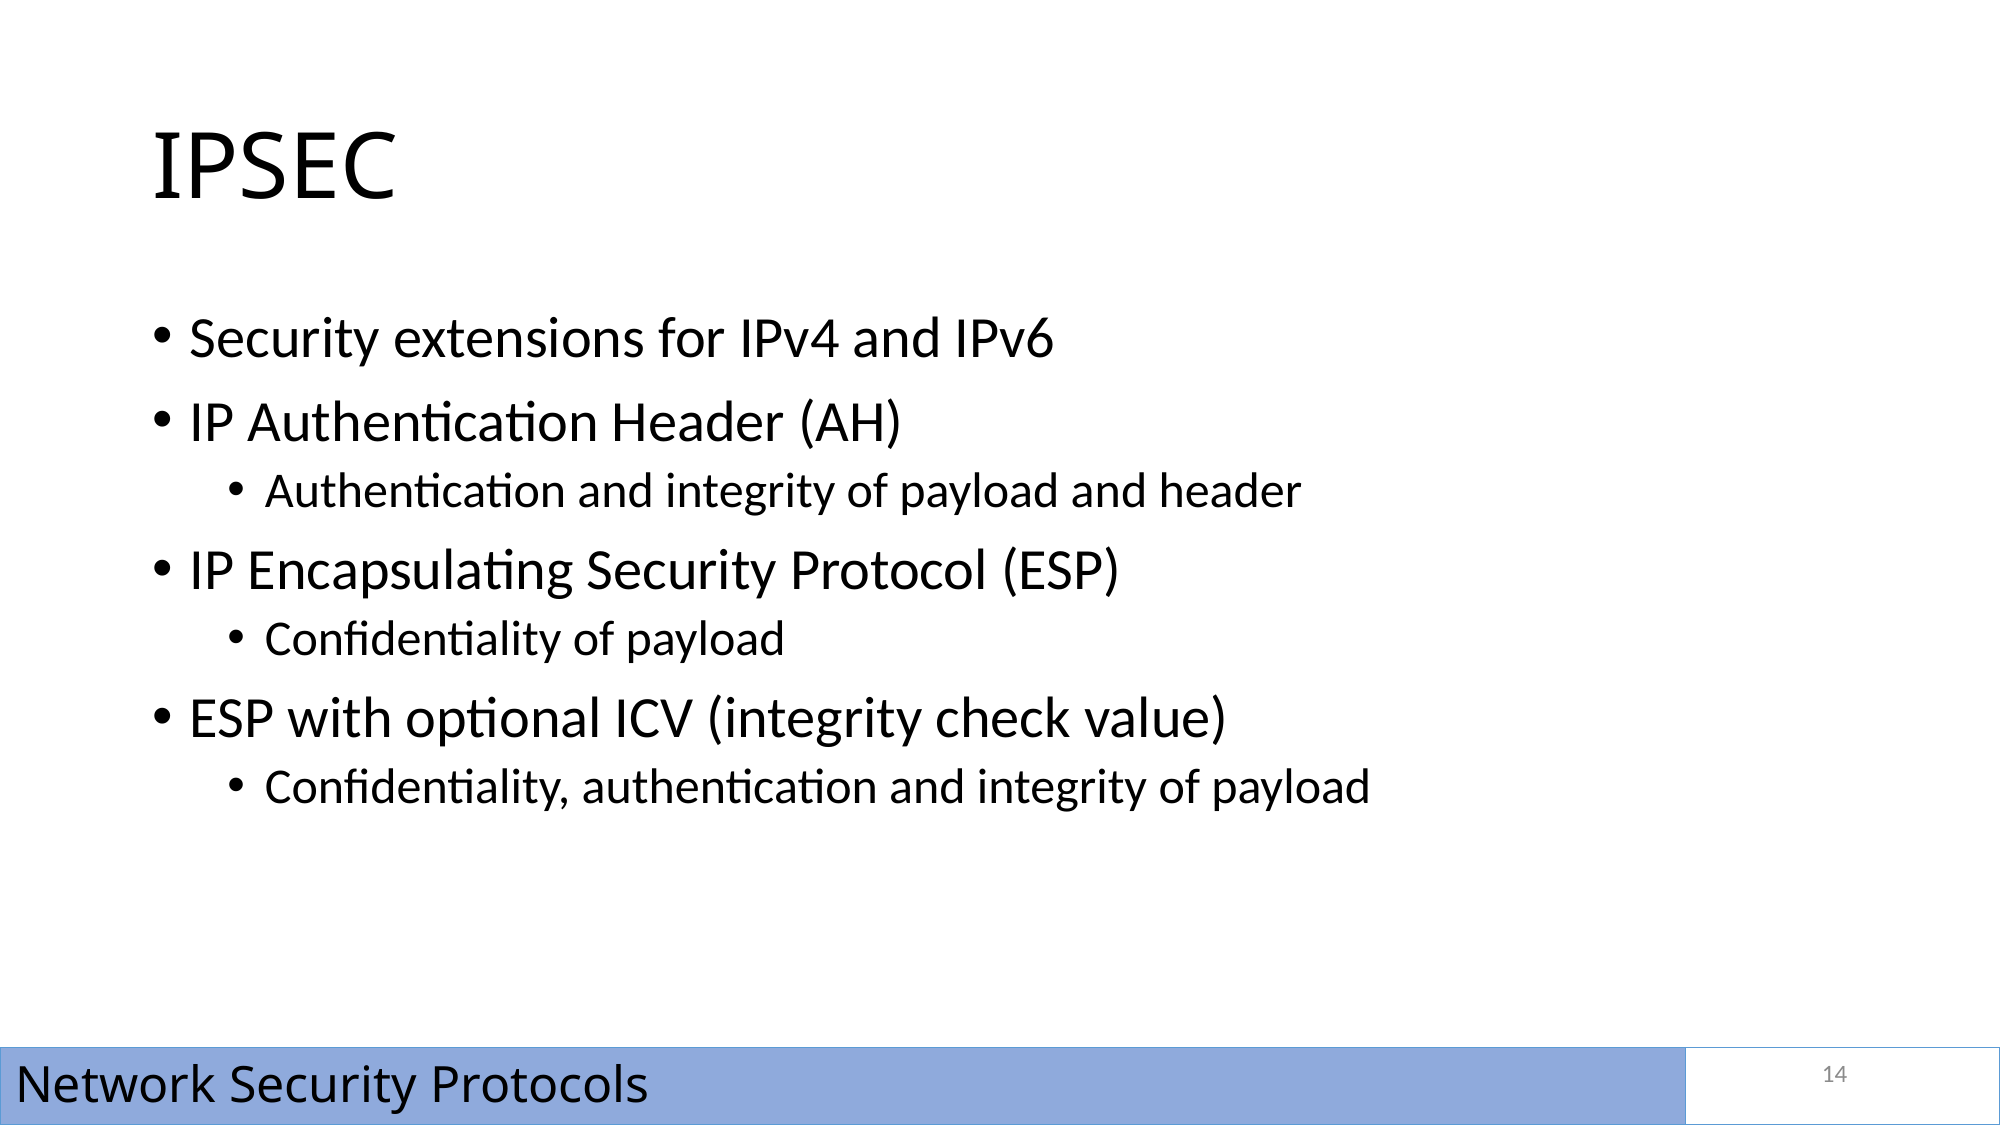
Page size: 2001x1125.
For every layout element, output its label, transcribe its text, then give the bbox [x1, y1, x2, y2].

text_box [1685, 1047, 2000, 1125]
text_box Network Security Protocols [0, 1047, 1685, 1125]
slide_number 14 [1412, 1042, 1863, 1103]
title IPSEC [137, 59, 1863, 278]
list Security extensions for IPv4 and IPv6 IP Authentication Header (AH) Authentication and integrity of payload and header IP Encapsulating Security Protocol (ESP) Confidentiality of payload ESP with optional ICV (integrity check value) Confidentiality, authentication and integrity of payload [137, 299, 1863, 1014]
